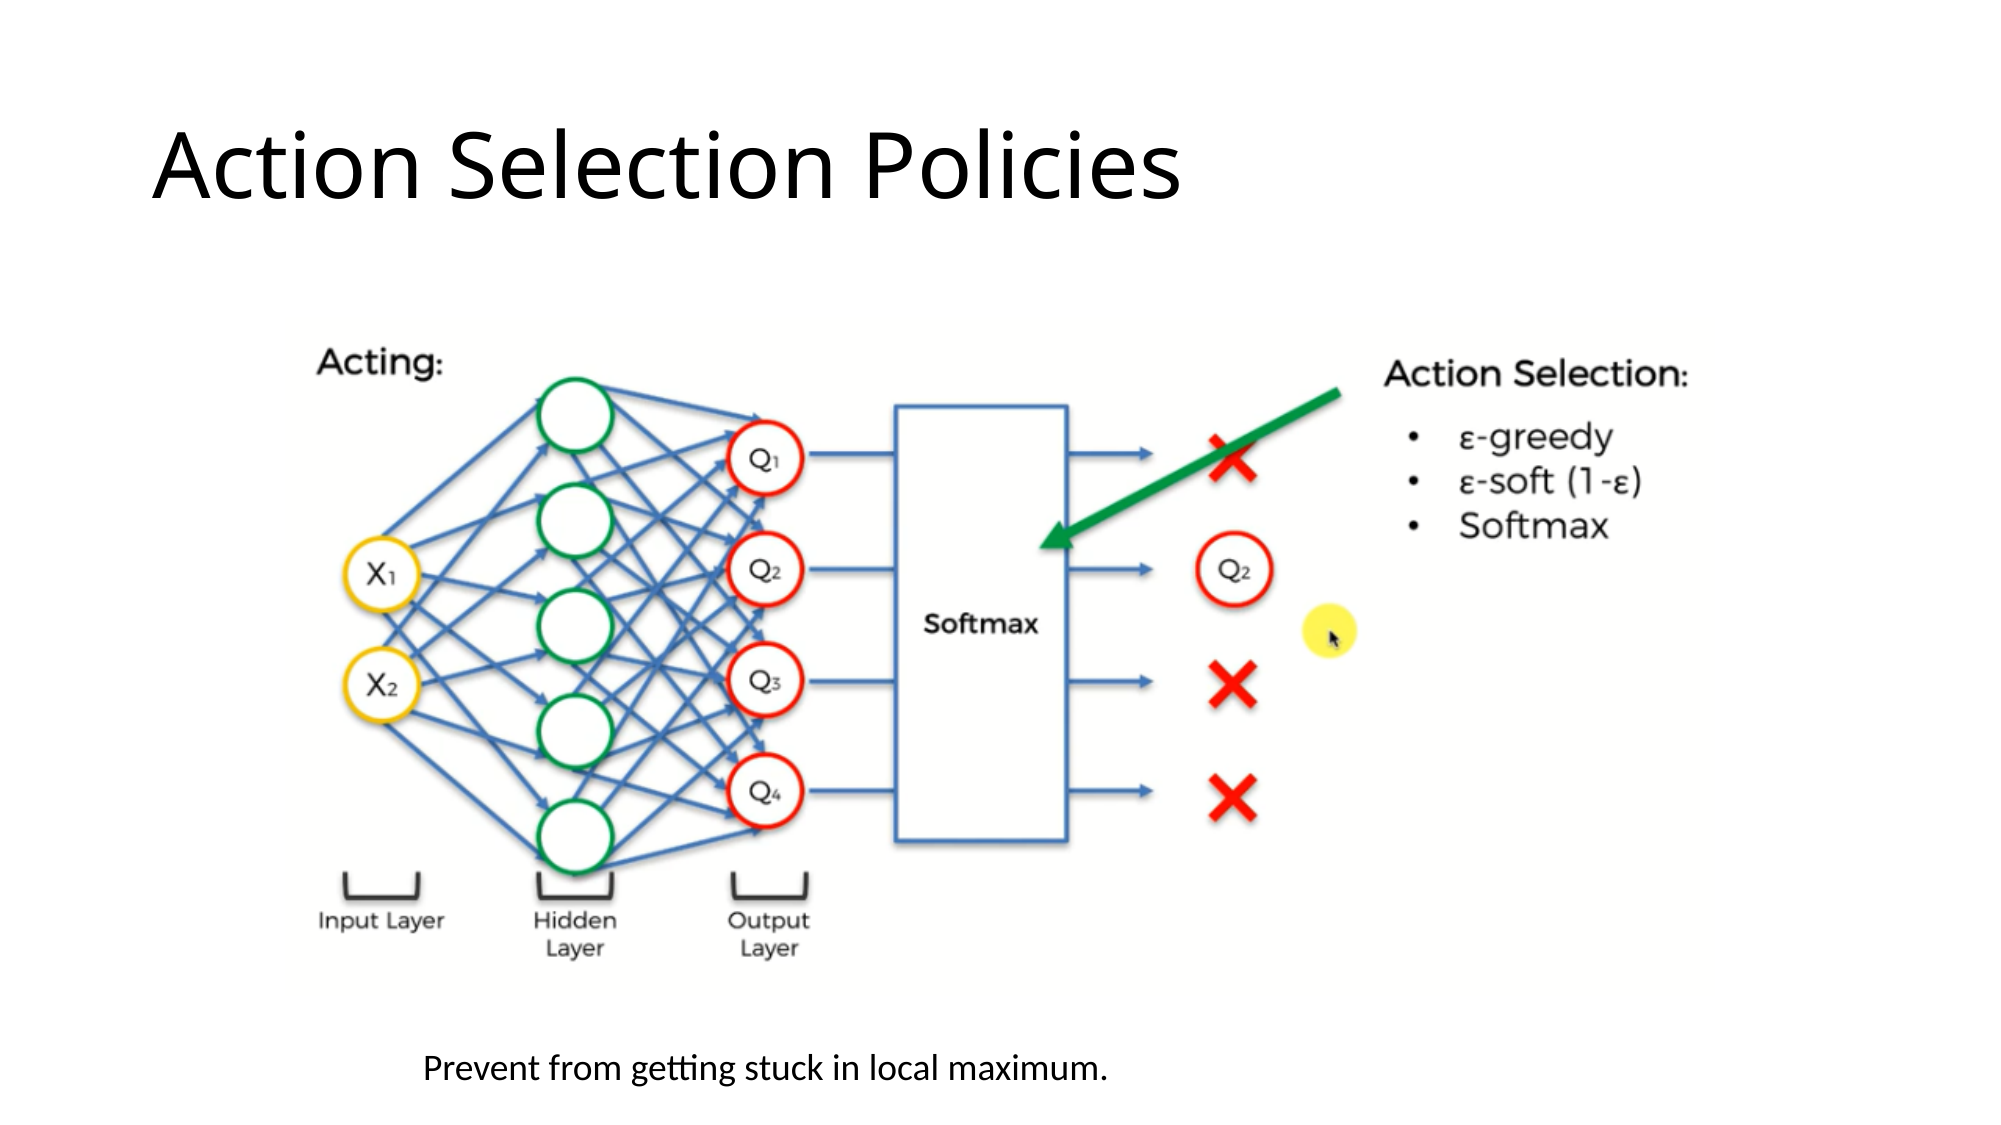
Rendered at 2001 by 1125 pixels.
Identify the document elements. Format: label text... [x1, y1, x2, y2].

title Action Selection Policies [137, 59, 1863, 278]
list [285, 317, 1715, 996]
text_box Prevent from getting stuck in local maximum. [408, 1035, 1125, 1096]
